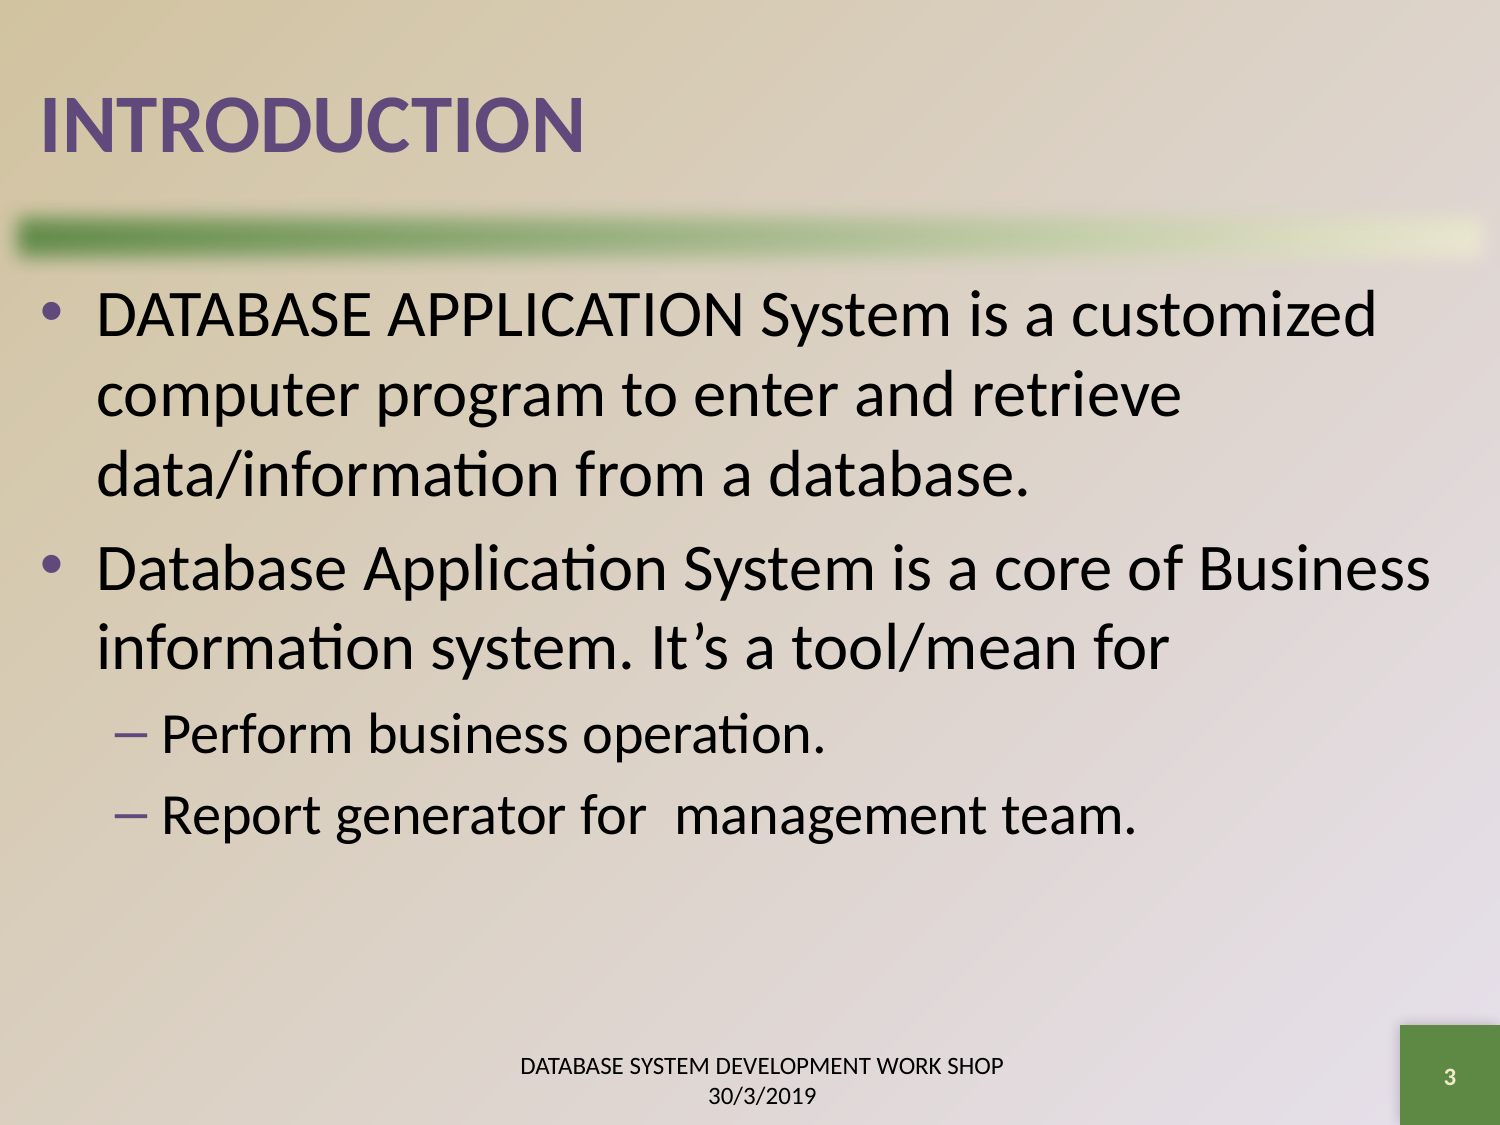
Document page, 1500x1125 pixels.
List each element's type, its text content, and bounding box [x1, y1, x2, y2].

slide_number 3 [1400, 1025, 1500, 1125]
footer DATABASE SYSTEM DEVELOPMENT WORK SHOP 30/3/2019 [450, 1042, 1075, 1118]
list DATABASE APPLICATION System is a customized computer program to enter and retrieve data/information from a database. Database Application System is a core of Business information system. It’s a tool/mean for Perform business operation. Report generator for management team. [24, 262, 1475, 1025]
title INTRODUCTION [24, 24, 1475, 213]
